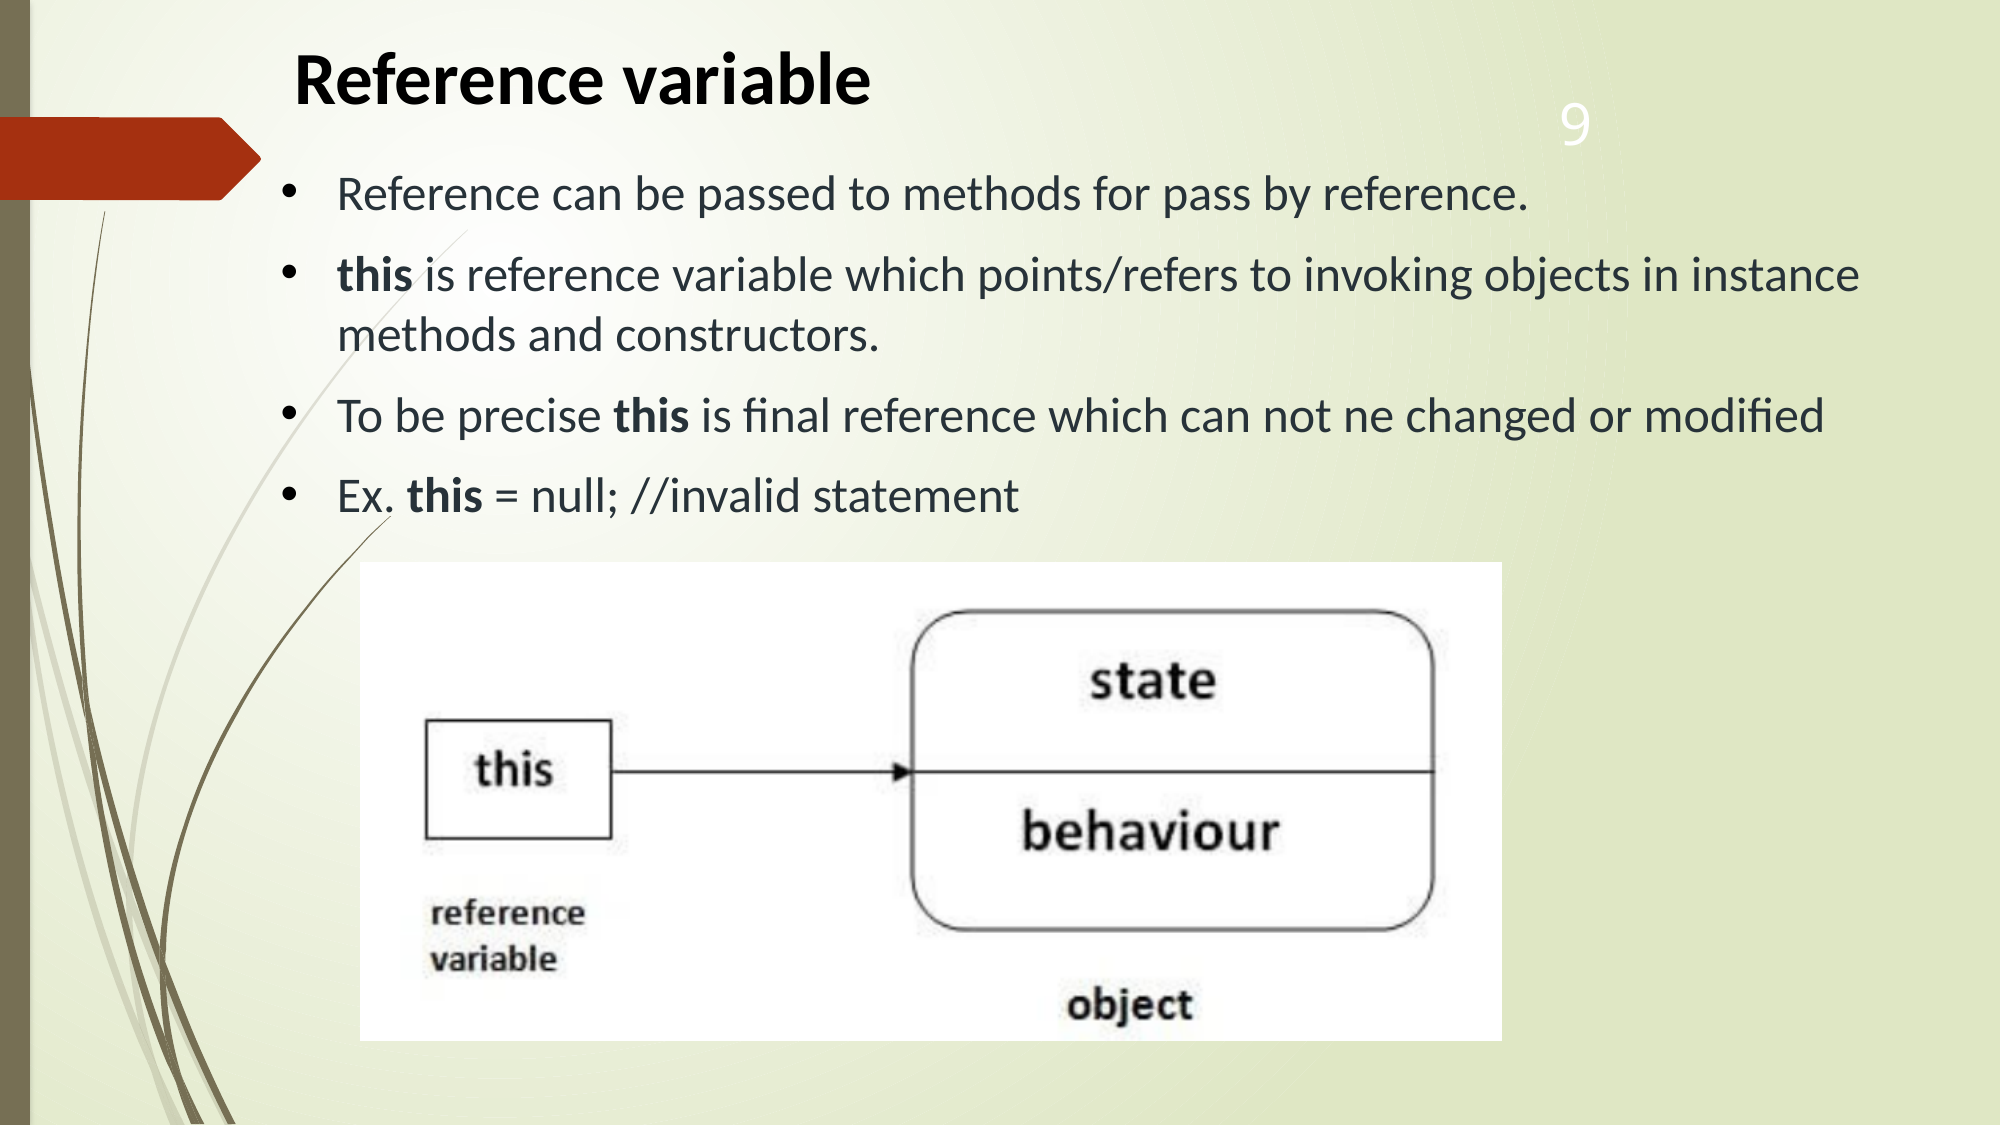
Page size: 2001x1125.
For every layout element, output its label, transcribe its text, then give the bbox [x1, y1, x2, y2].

text_box Reference variable [279, 22, 1800, 149]
text_box Reference can be passed to methods for pass by reference. this is reference variable which points/refers to invoking objects in instance methods and constructors. To be precise this is final reference which can not ne changed or modified Ex. this = null; //invalid statement [265, 152, 1962, 1100]
text_box 9 [1523, 48, 1627, 152]
picture [360, 562, 1502, 1041]
